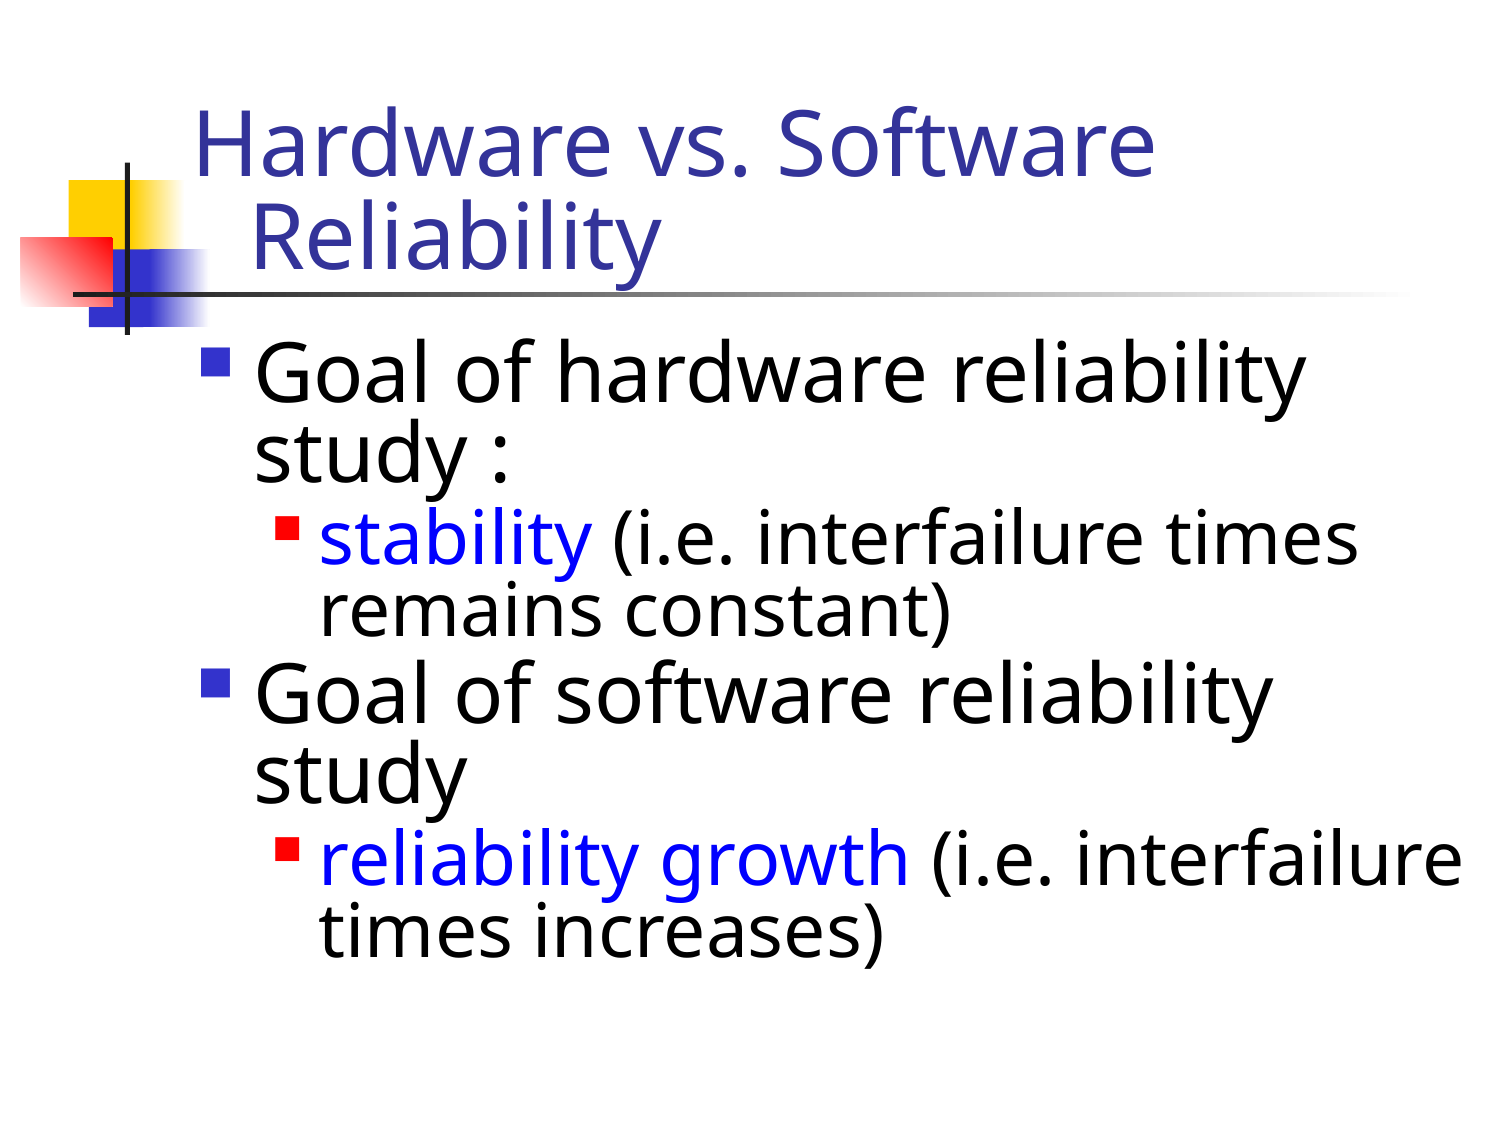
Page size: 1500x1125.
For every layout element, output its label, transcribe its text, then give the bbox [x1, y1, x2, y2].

title Hardware vs. Software Reliability [188, 79, 1467, 311]
list Goal of hardware reliability study : stability (i.e. interfailure times remains constant) Goal of software reliability study reliability growth (i.e. interfailure times increases) [193, 331, 1469, 1092]
